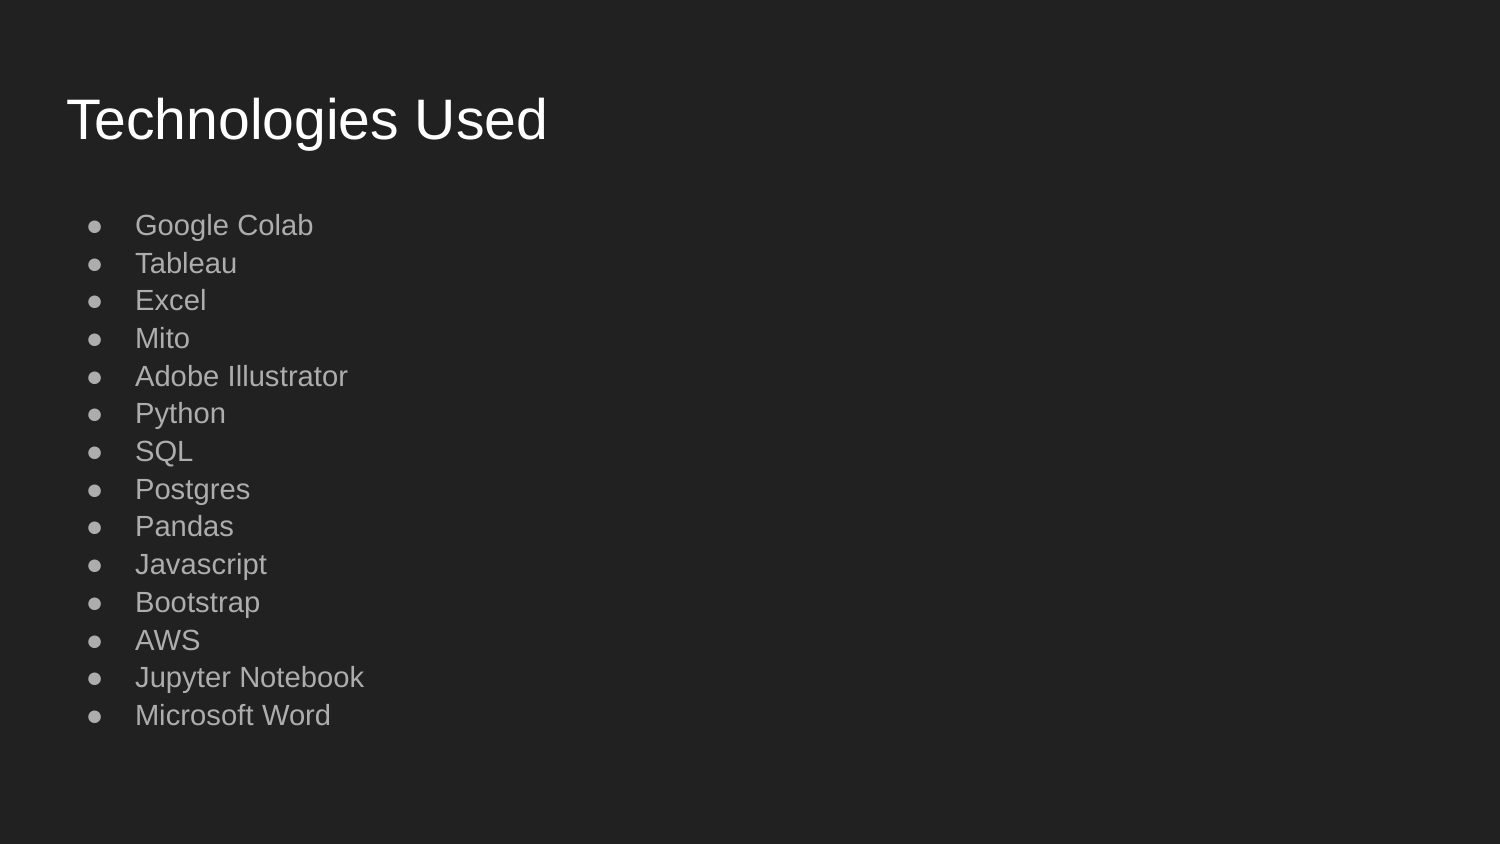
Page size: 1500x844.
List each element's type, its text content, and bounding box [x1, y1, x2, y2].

title Technologies Used [51, 72, 1449, 167]
list Google Colab Tableau Excel Mito Adobe Illustrator Python SQL Postgres Pandas Javascript Bootstrap AWS Jupyter Notebook Microsoft Word [51, 189, 1449, 750]
